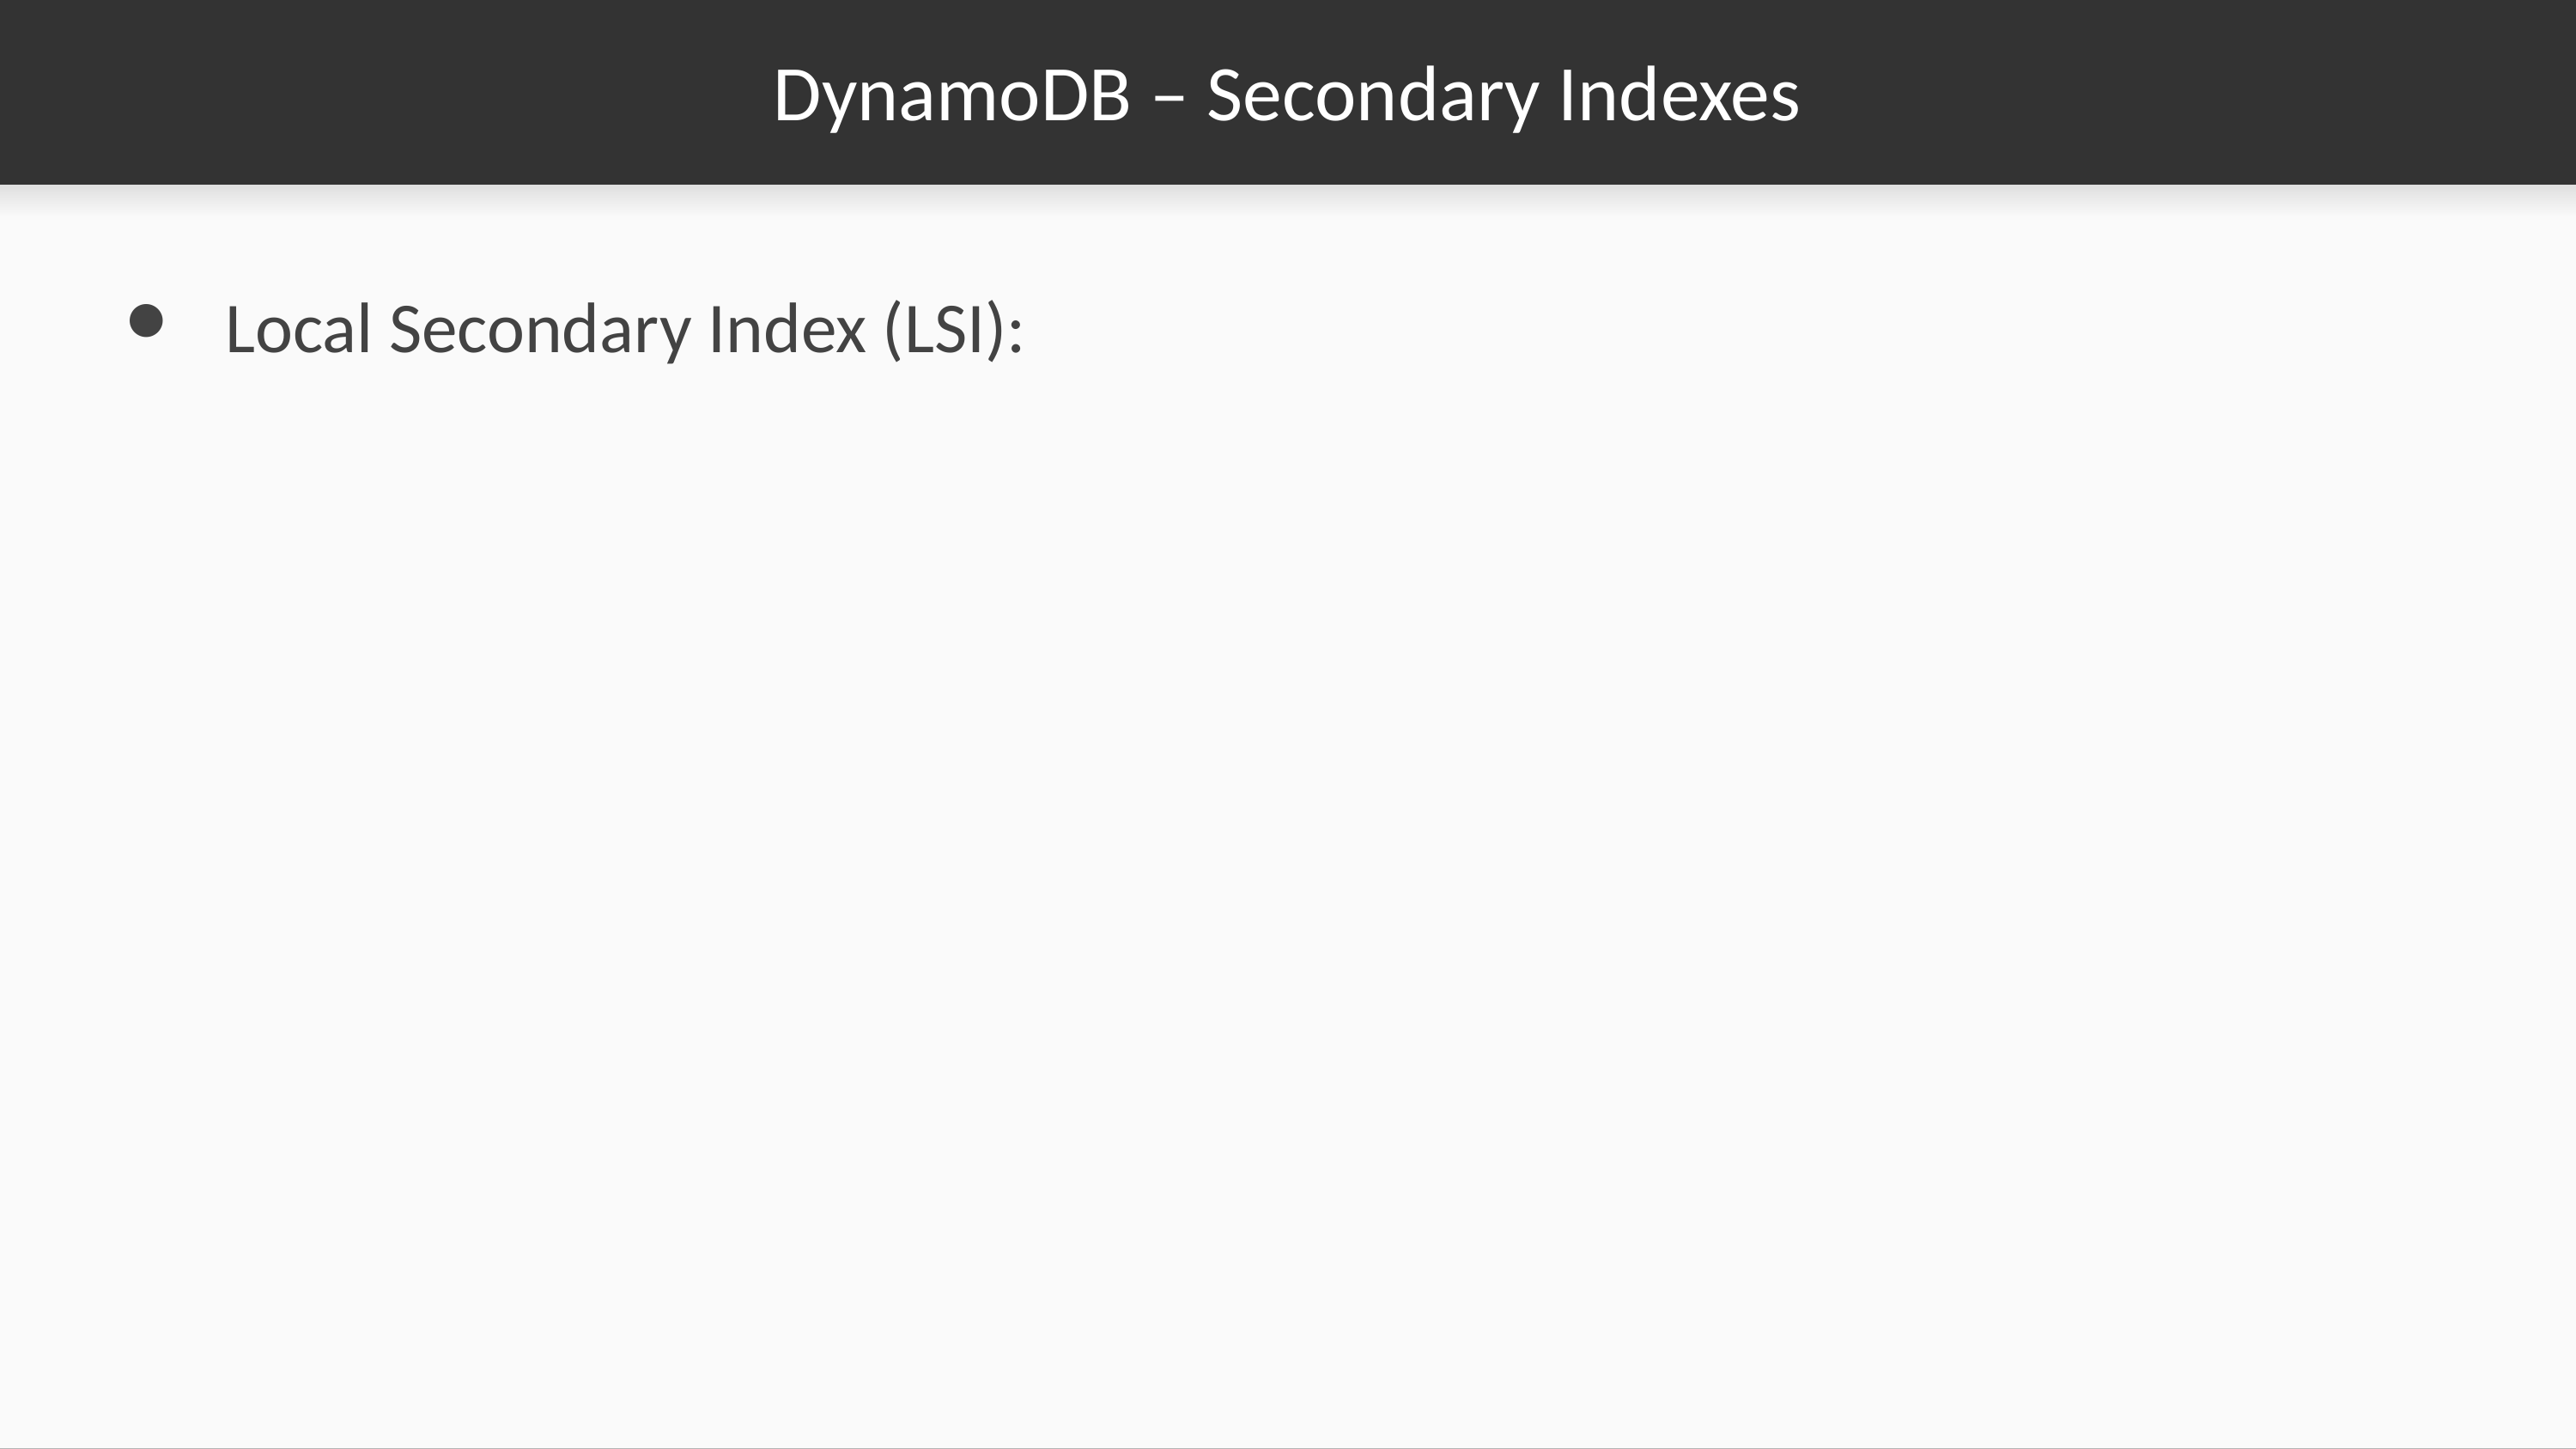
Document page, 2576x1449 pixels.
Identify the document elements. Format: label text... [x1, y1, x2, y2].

text_box Local Secondary Index (LSI): [70, 241, 2568, 1396]
title DynamoDB – Secondary Indexes [28, 4, 2547, 174]
